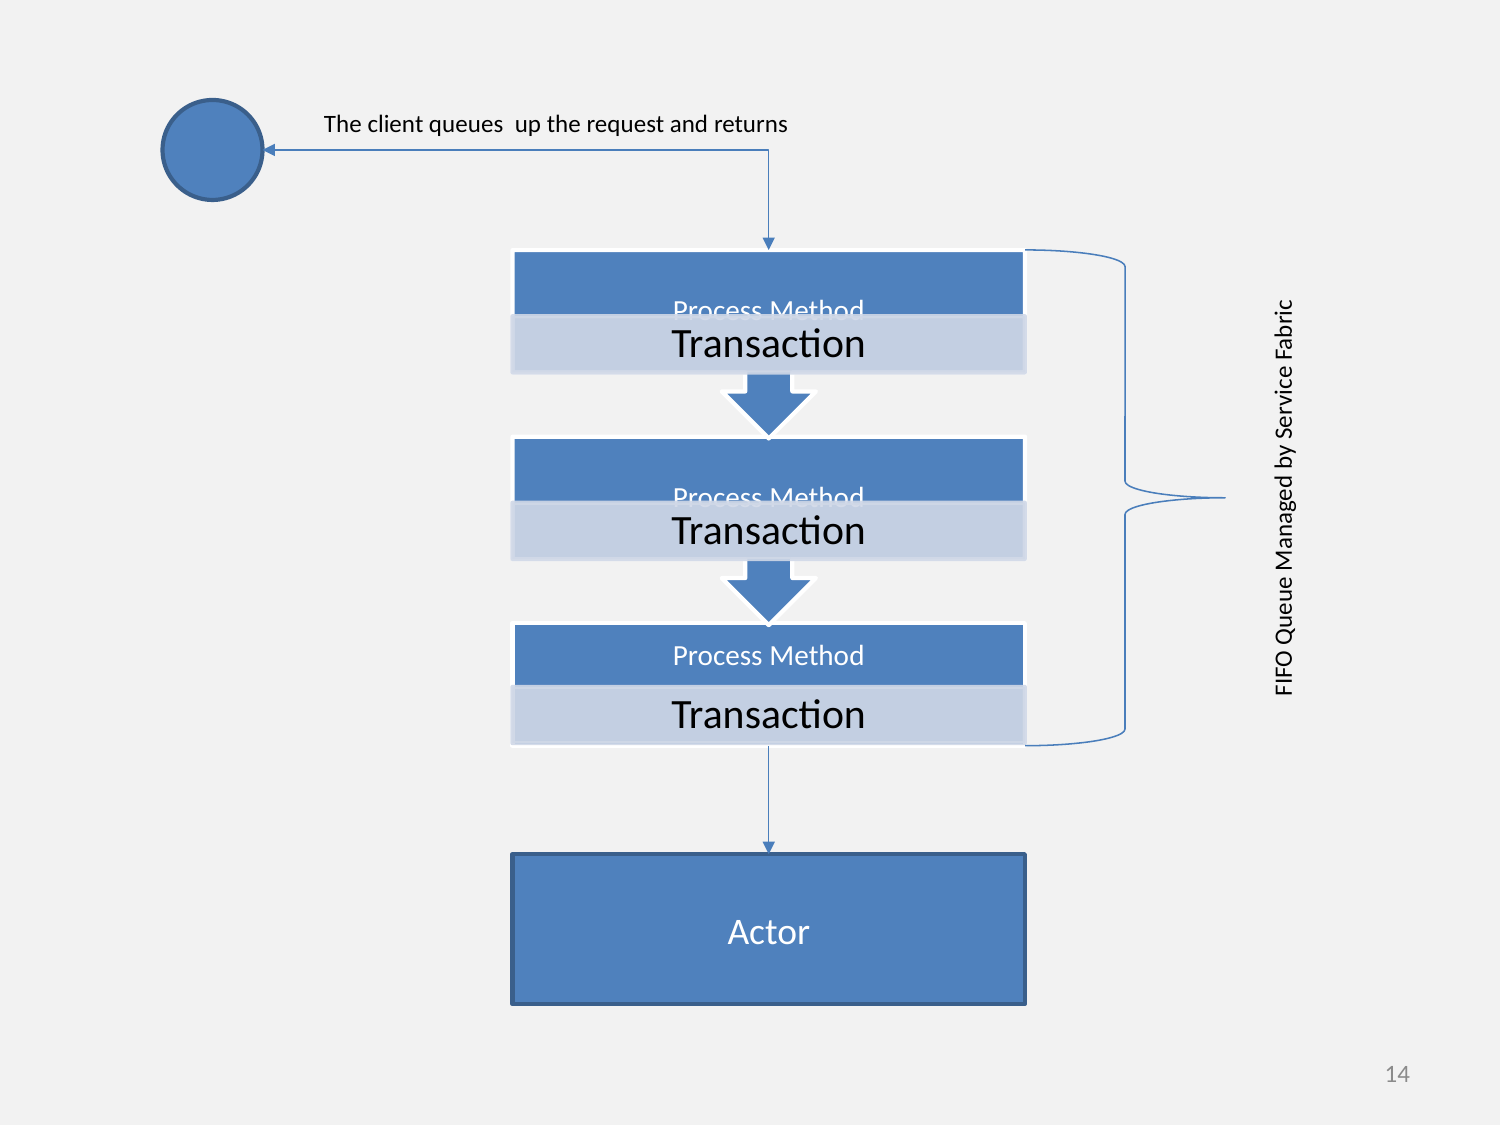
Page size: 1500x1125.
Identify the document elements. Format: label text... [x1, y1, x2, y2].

text_box The client queues up the request and returns [299, 99, 819, 145]
text_box FIFO Queue Managed by Service Fabric [1259, 250, 1305, 746]
text_box [1026, 249, 1226, 747]
text_box Actor [510, 852, 1027, 1006]
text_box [262, 149, 769, 251]
text_box [160, 97, 265, 203]
slide_number 14 [1074, 1042, 1425, 1103]
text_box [512, 249, 1026, 746]
